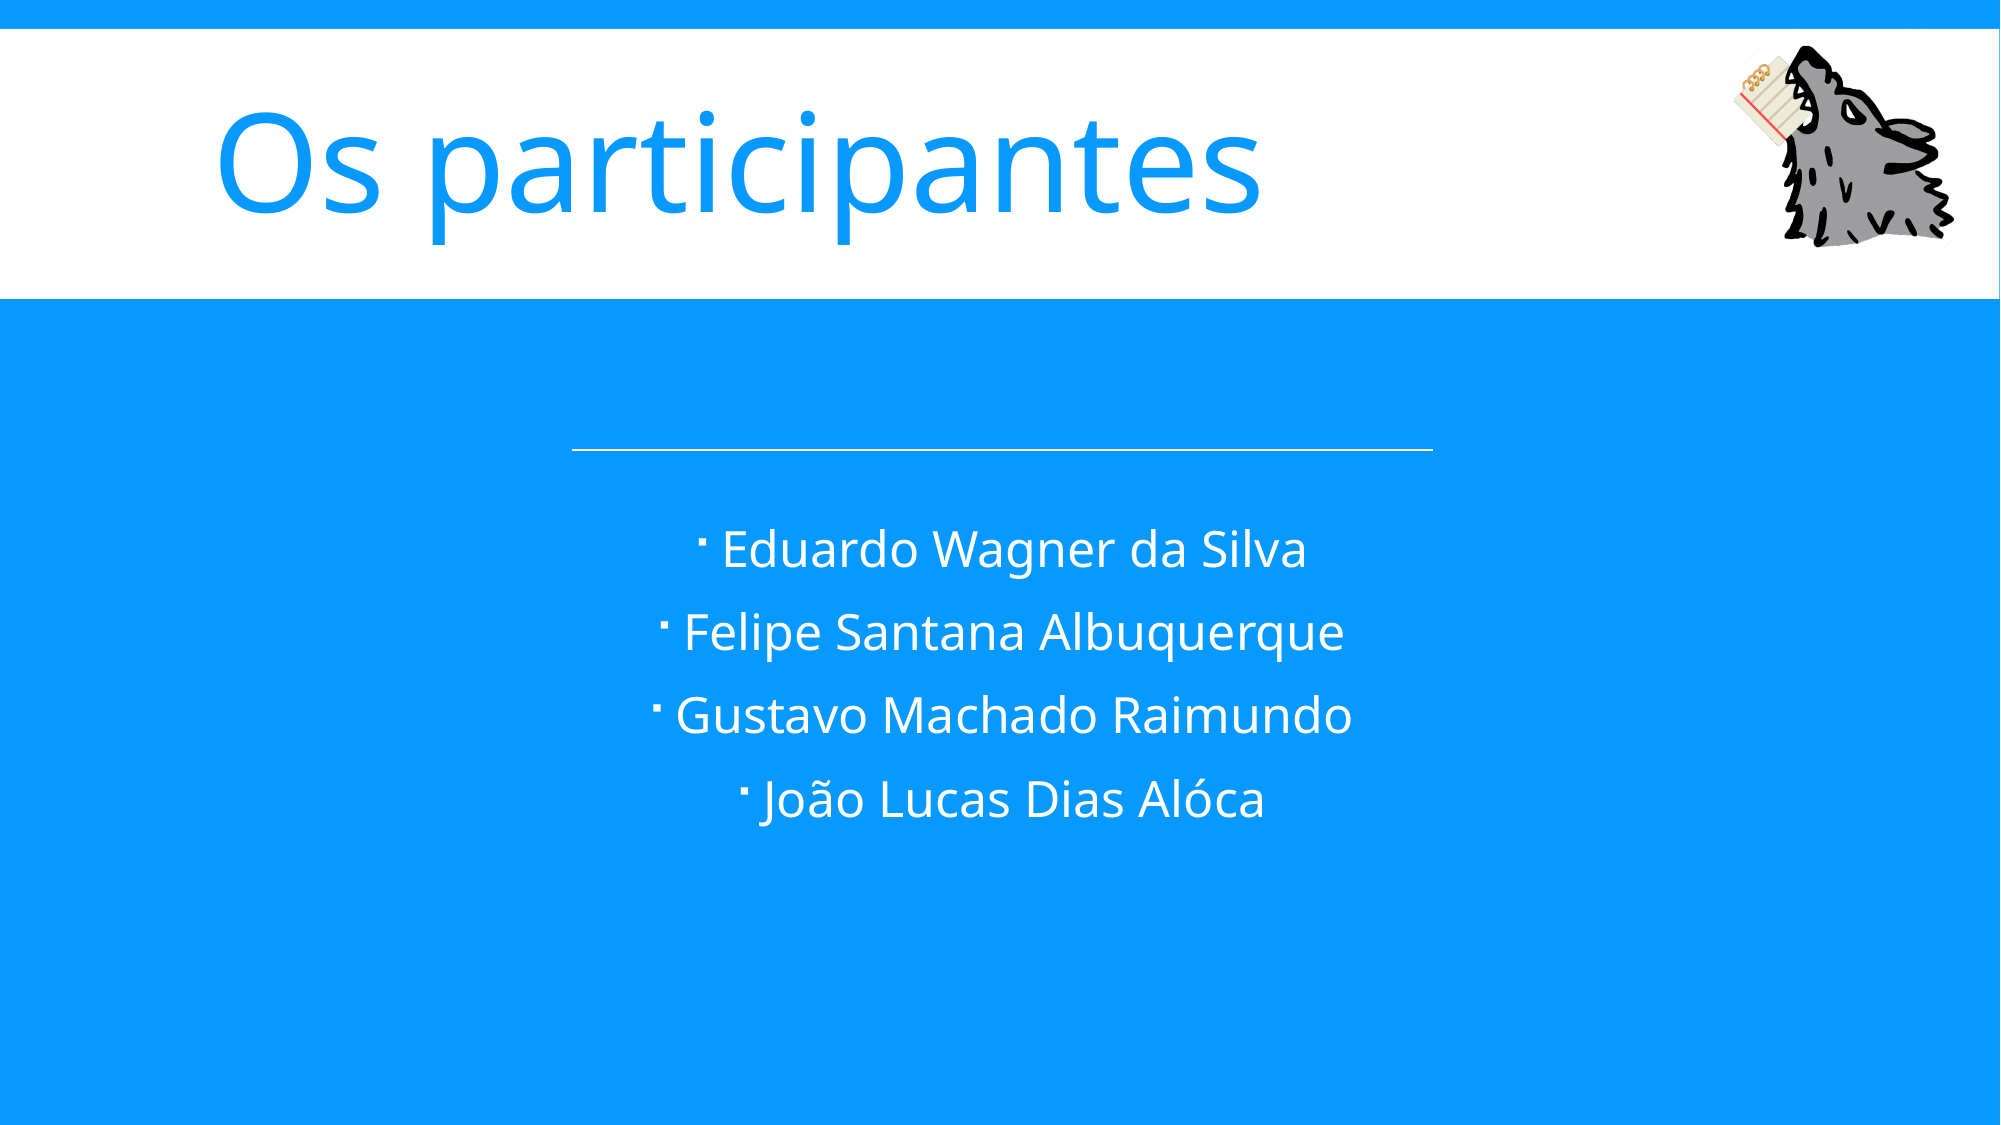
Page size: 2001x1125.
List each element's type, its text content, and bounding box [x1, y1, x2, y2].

title Os participantes [197, 46, 1698, 295]
picture [1705, 0, 2000, 295]
list Eduardo Wagner da Silva Felipe Santana Albuquerque Gustavo Machado Raimundo João Lucas Dias Alóca [197, 516, 1803, 850]
